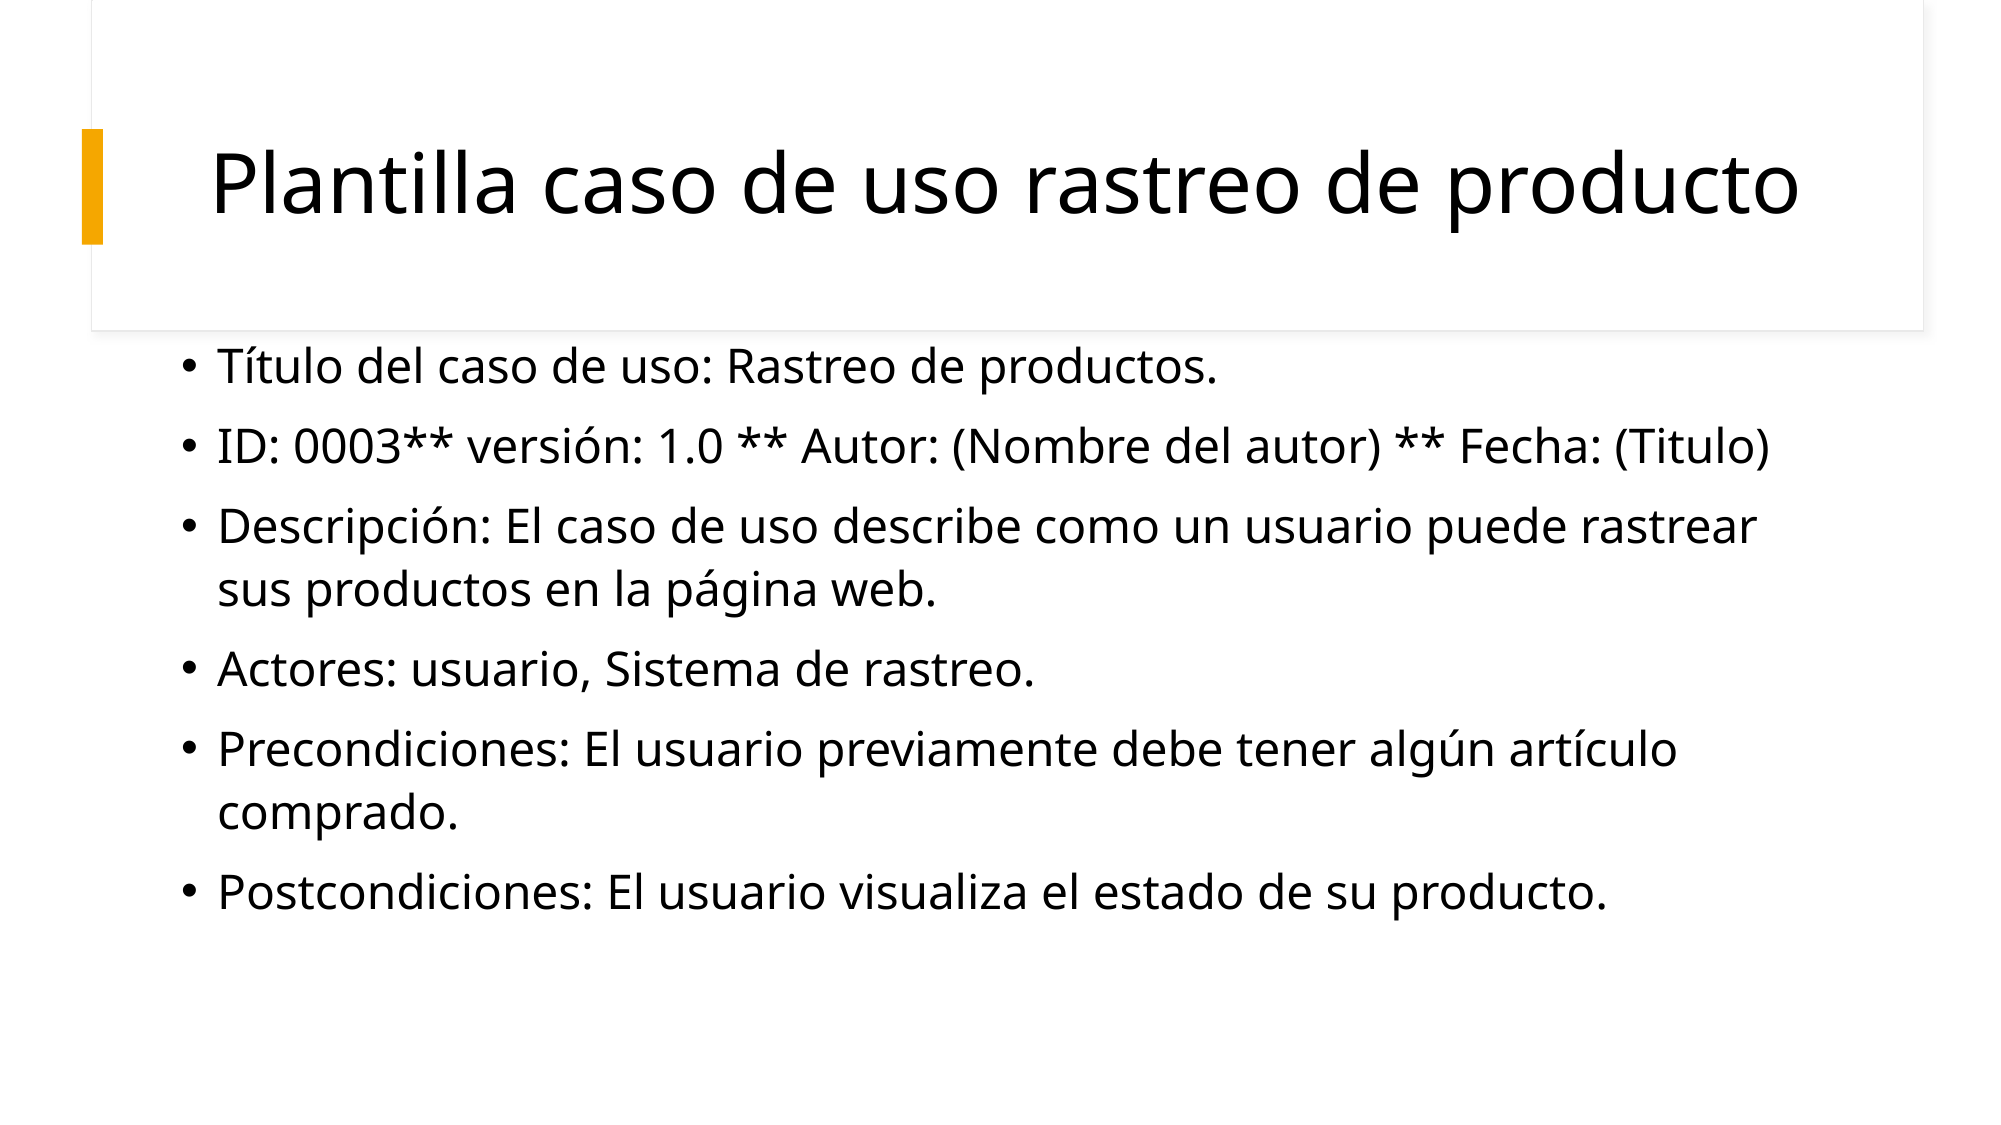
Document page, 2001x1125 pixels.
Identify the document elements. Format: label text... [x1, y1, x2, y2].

title Plantilla caso de uso rastreo de producto [183, 90, 1851, 284]
list Título del caso de uso: Rastreo de productos. ID: 0003** versión: 1.0 ** Autor: (Nombre del autor) ** Fecha: (Titulo) Descripción: El caso de uso describe como un usuario puede rastrear sus productos en la página web. Actores: usuario, Sistema de rastreo. Precondiciones: El usuario previamente debe tener algún artículo comprado. Postcondiciones: El usuario visualiza el estado de su producto. [166, 322, 1834, 929]
